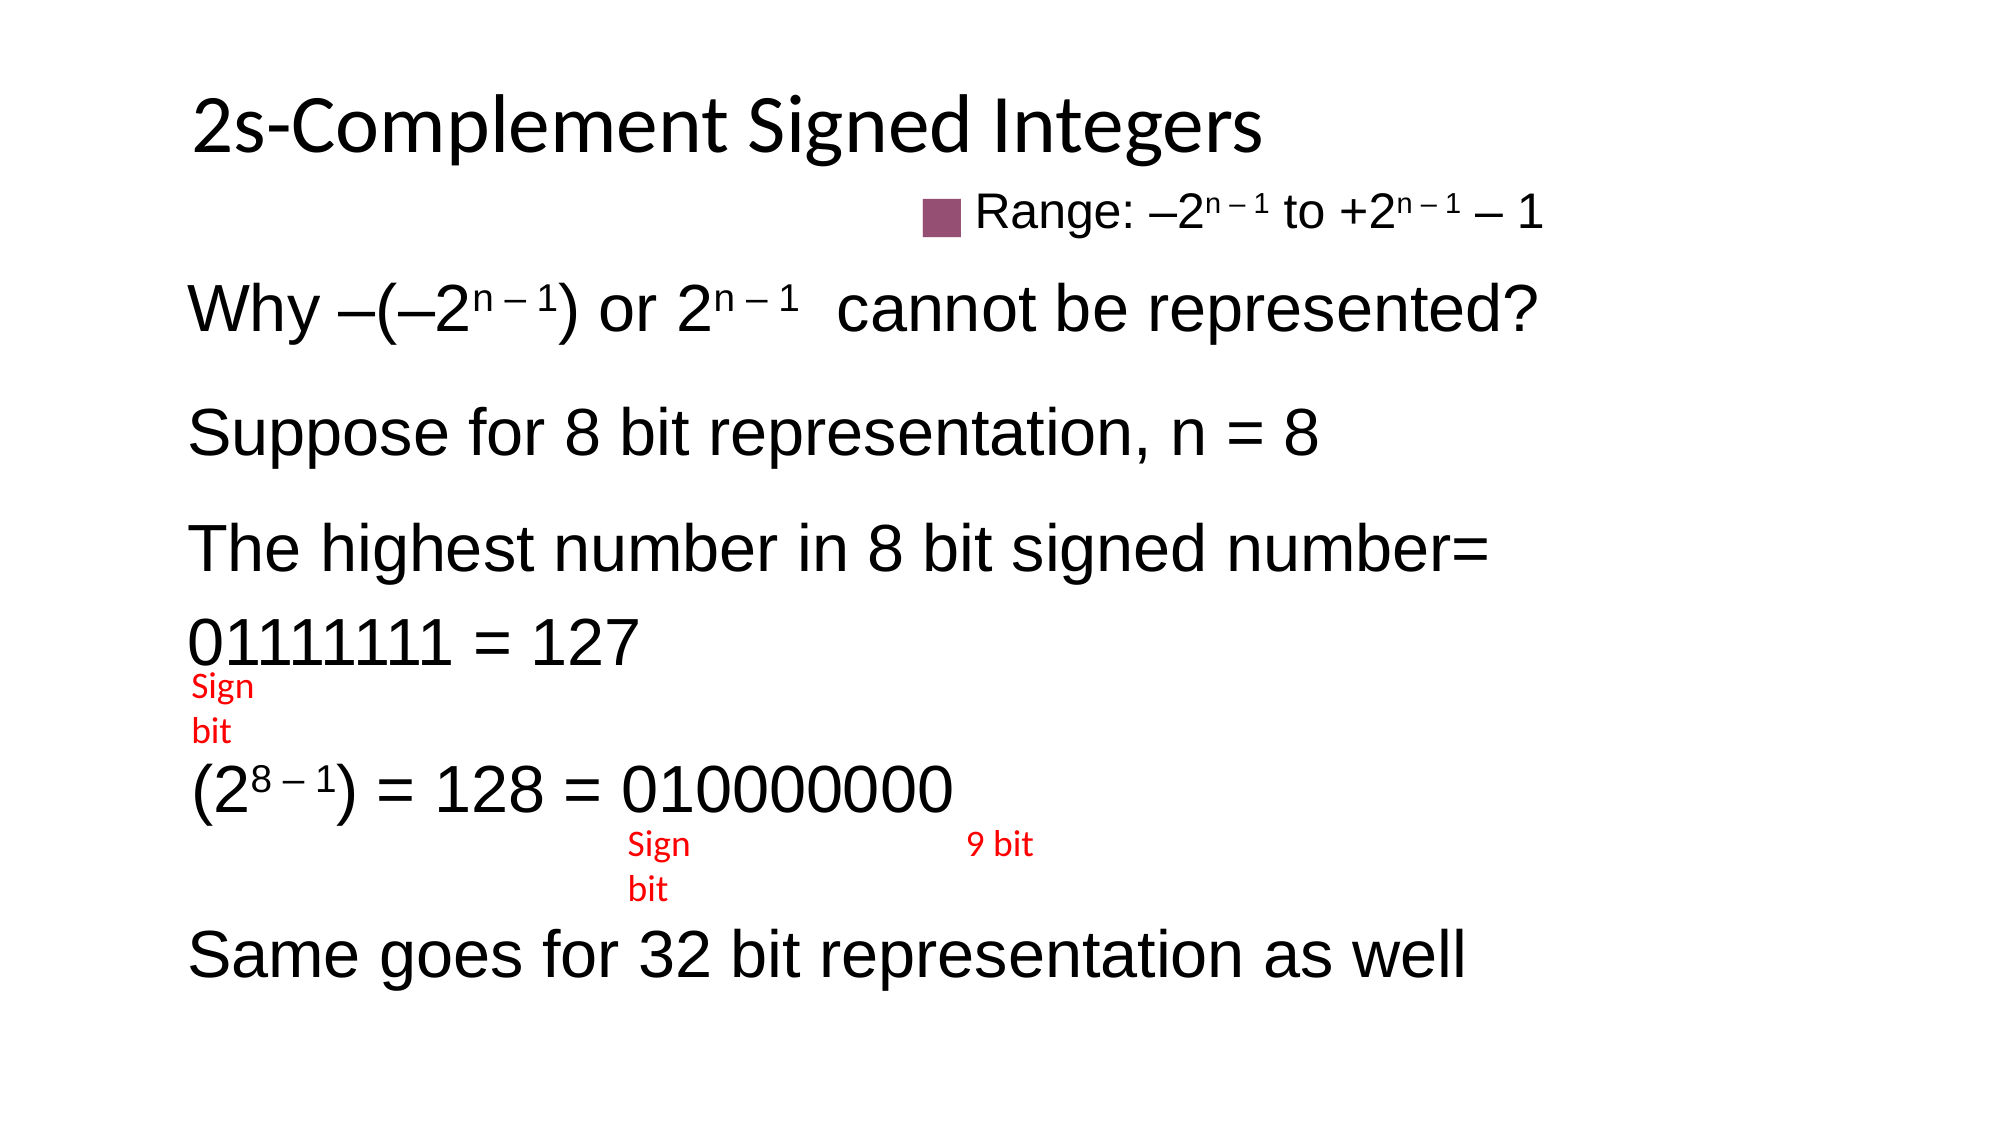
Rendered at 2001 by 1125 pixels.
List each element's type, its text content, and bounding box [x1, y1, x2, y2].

text_box Why –(–2n – 1) or 2n – 1 cannot be represented? [172, 257, 1678, 382]
text_box Same goes for 32 bit representation as well [172, 903, 1492, 1028]
text_box Range: –2n – 1 to +2n – 1 – 1 [903, 170, 1616, 258]
text_box Sign bit [612, 810, 717, 916]
title 2s-Complement Signed Integers [176, 17, 1902, 235]
text_box (28 – 1) = 128 = 010000000 [176, 737, 1496, 863]
text_box Sign bit [176, 653, 280, 759]
text_box 9 bit [950, 810, 1153, 871]
text_box Suppose for 8 bit representation, n = 8 [172, 381, 1492, 497]
text_box The highest number in 8 bit signed number= 01111111 = 127 [172, 497, 1513, 707]
